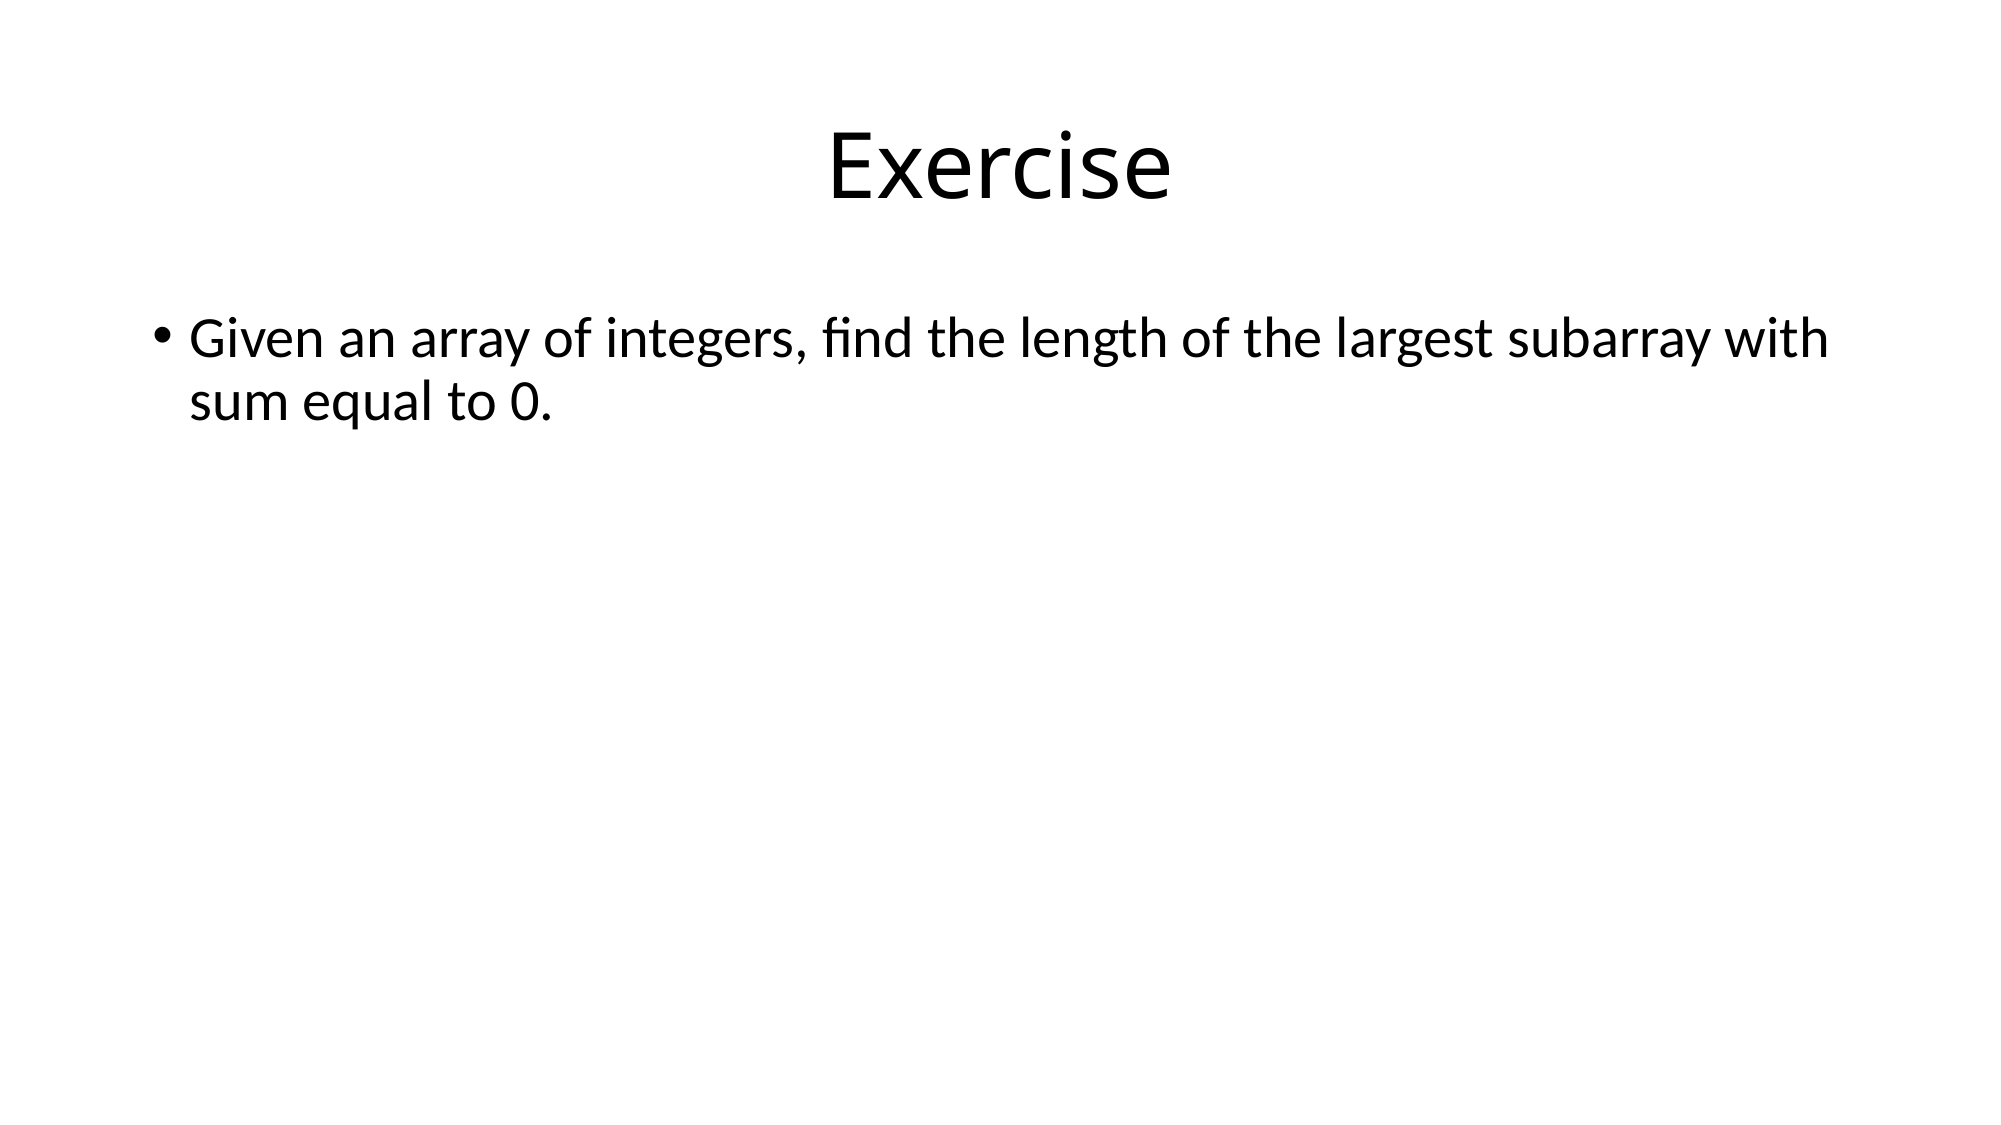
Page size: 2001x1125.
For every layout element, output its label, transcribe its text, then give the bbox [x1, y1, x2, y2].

title Exercise [137, 59, 1863, 278]
list Given an array of integers, find the length of the largest subarray with sum equal to 0. [137, 299, 1863, 1014]
